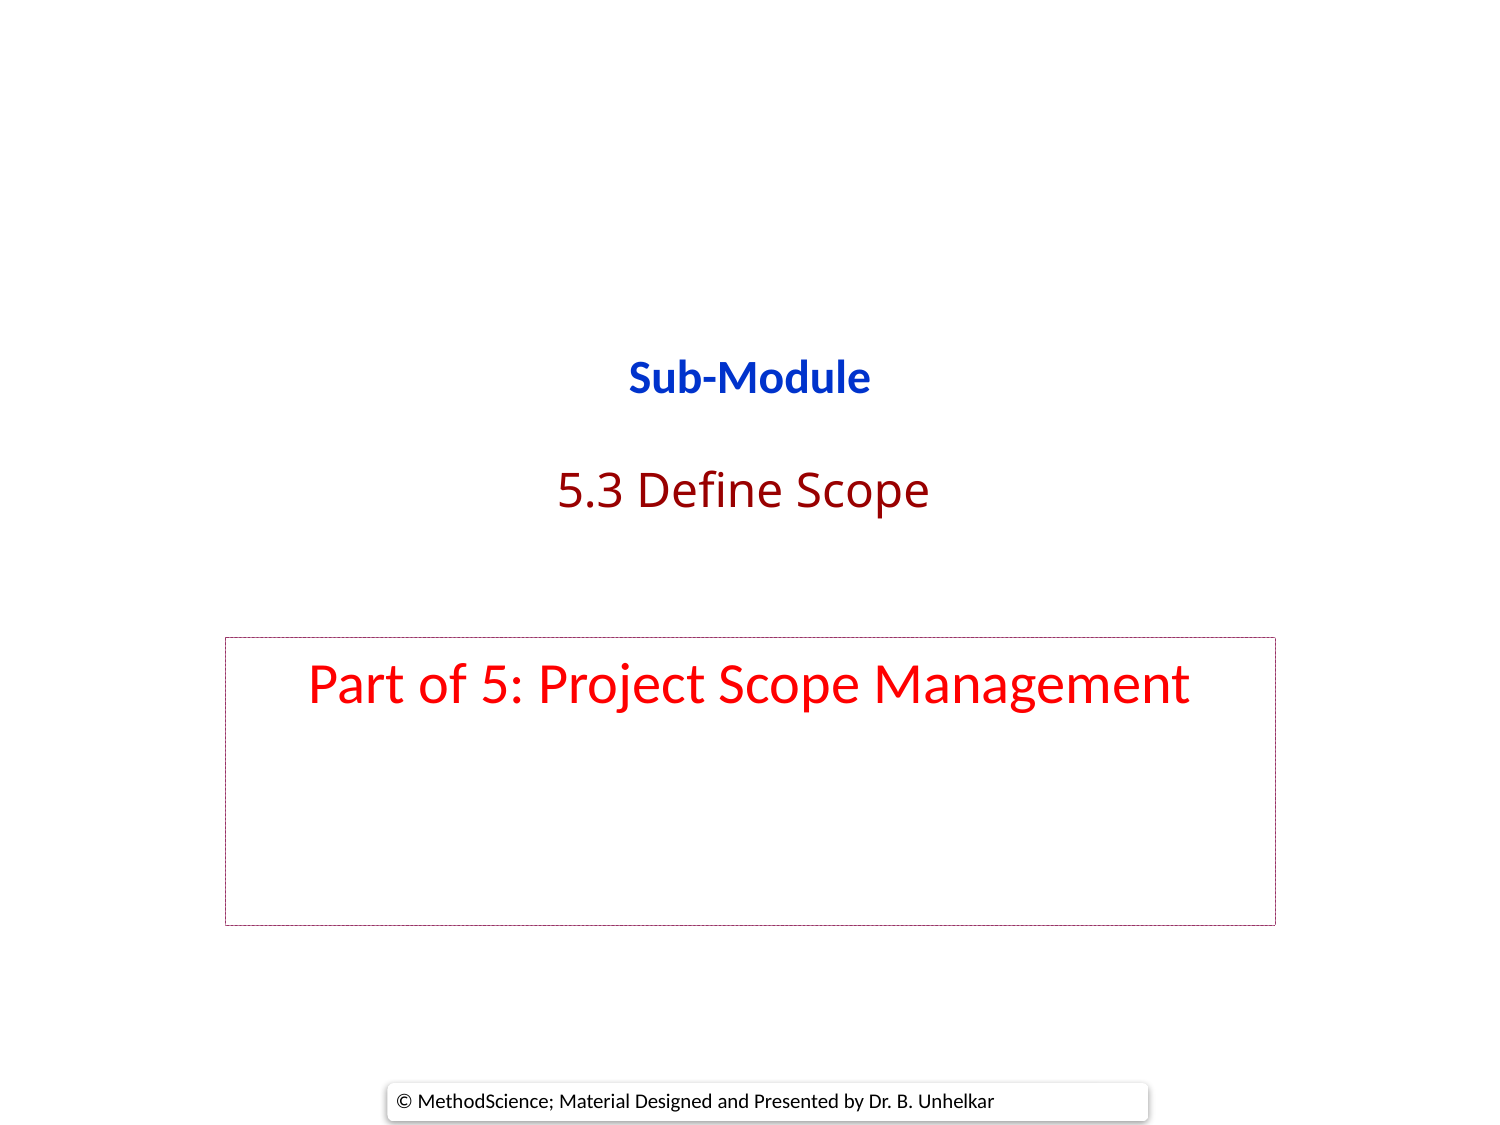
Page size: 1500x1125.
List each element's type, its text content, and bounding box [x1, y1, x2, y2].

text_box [387, 1079, 1149, 1125]
subtitle Part of 5: Project Scope Management [225, 637, 1275, 925]
title Sub-Module 5.3 Define Scope [112, 337, 1388, 525]
